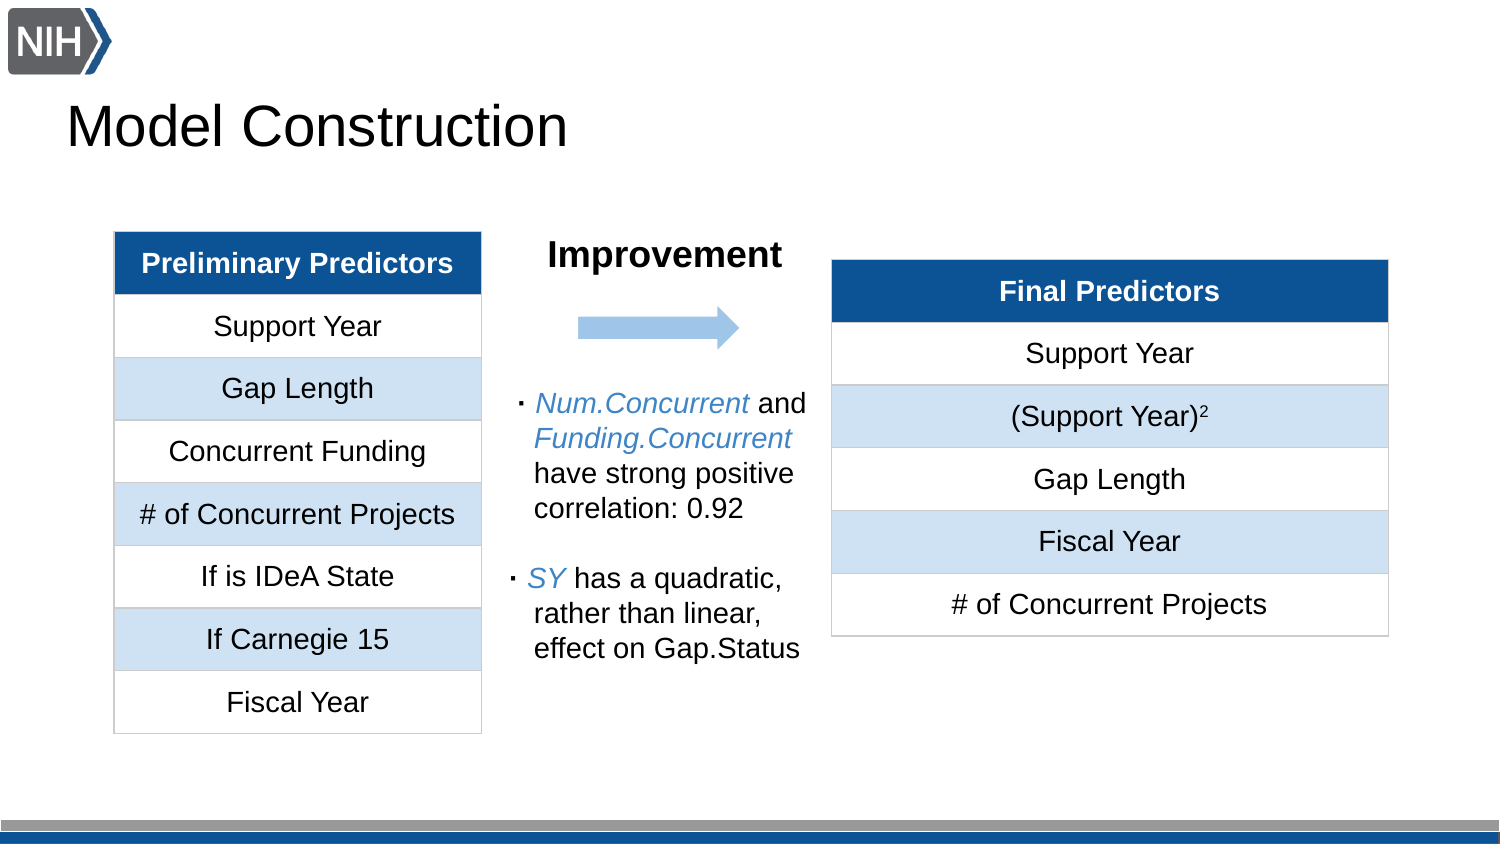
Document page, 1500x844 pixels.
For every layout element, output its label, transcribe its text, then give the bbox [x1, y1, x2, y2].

table_cell If Carnegie 15 [115, 609, 481, 670]
table_cell # of Concurrent Projects [115, 483, 481, 545]
table_cell # of Concurrent Projects [832, 574, 1388, 635]
table_cell Support Year [832, 323, 1388, 384]
table_cell Concurrent Funding [115, 421, 481, 482]
table_header Preliminary Predictors [115, 232, 481, 294]
text_box [577, 304, 741, 352]
picture [0, 0, 116, 82]
text_box Improvement [532, 215, 836, 298]
table_cell Fiscal Year [115, 671, 481, 733]
table_cell If is IDeA State [115, 546, 481, 607]
title Model Construction [51, 72, 1449, 167]
table_cell Gap Length [115, 358, 481, 419]
table_cell Fiscal Year [832, 511, 1388, 573]
table_cell (Support Year)2 [832, 386, 1388, 447]
text_box · Num.Concurrent and Funding.Concurrent have strong positive correlation: 0.92 · SY has a quadratic, rather than linear, effect on Gap.Status [494, 377, 828, 711]
text_box [0, 819, 1500, 832]
table_cell Gap Length [832, 448, 1388, 510]
table_cell Support Year [115, 295, 481, 357]
table_header Final Predictors [832, 260, 1388, 322]
text_box [0, 832, 1500, 844]
